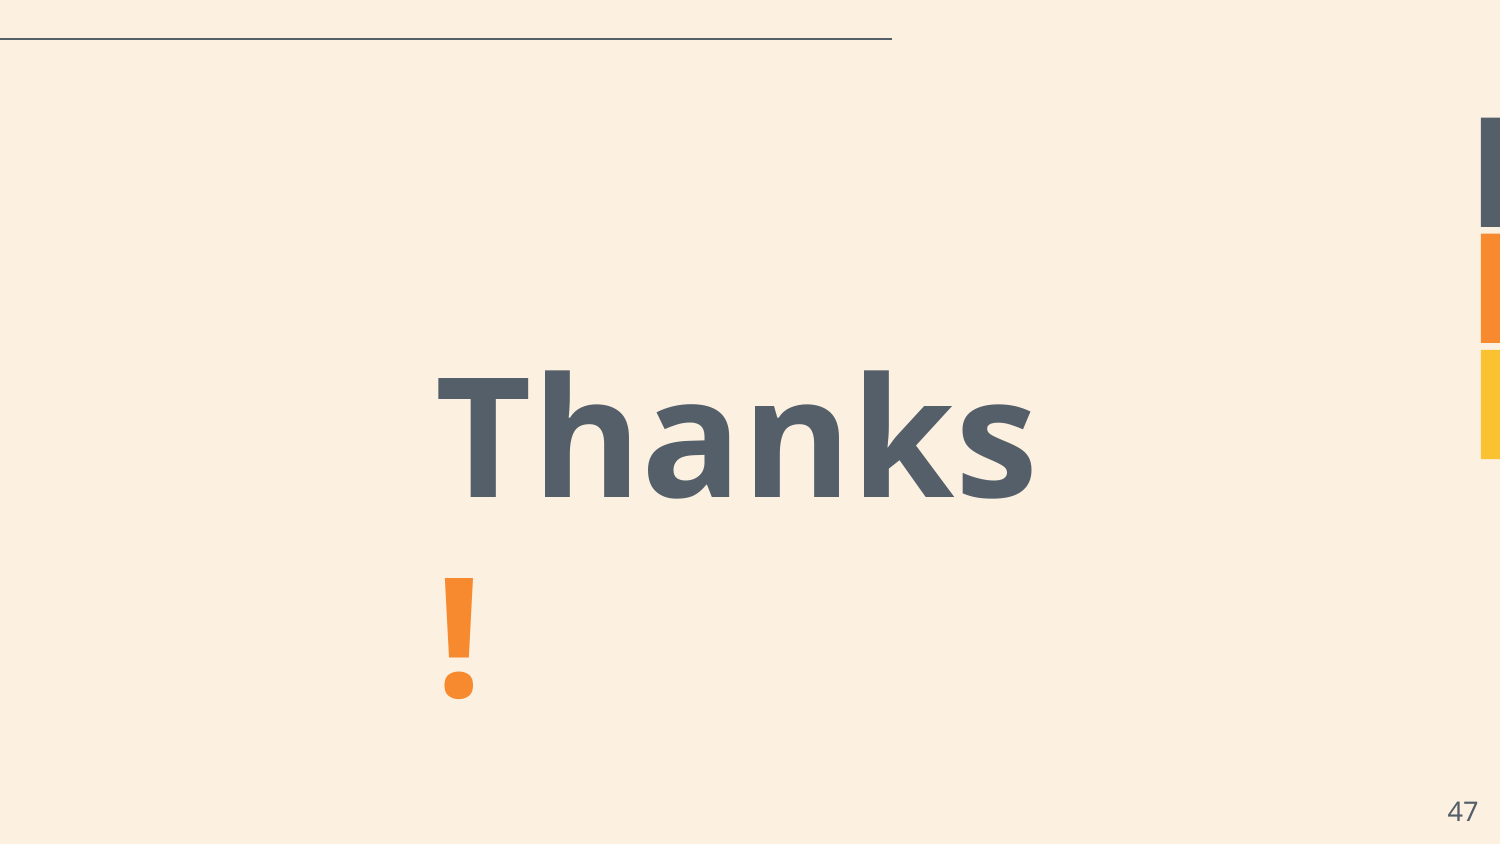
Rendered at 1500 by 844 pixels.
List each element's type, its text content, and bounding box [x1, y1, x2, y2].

slide_number ‹#› [1403, 779, 1494, 844]
title Thanks! [420, 316, 1080, 528]
